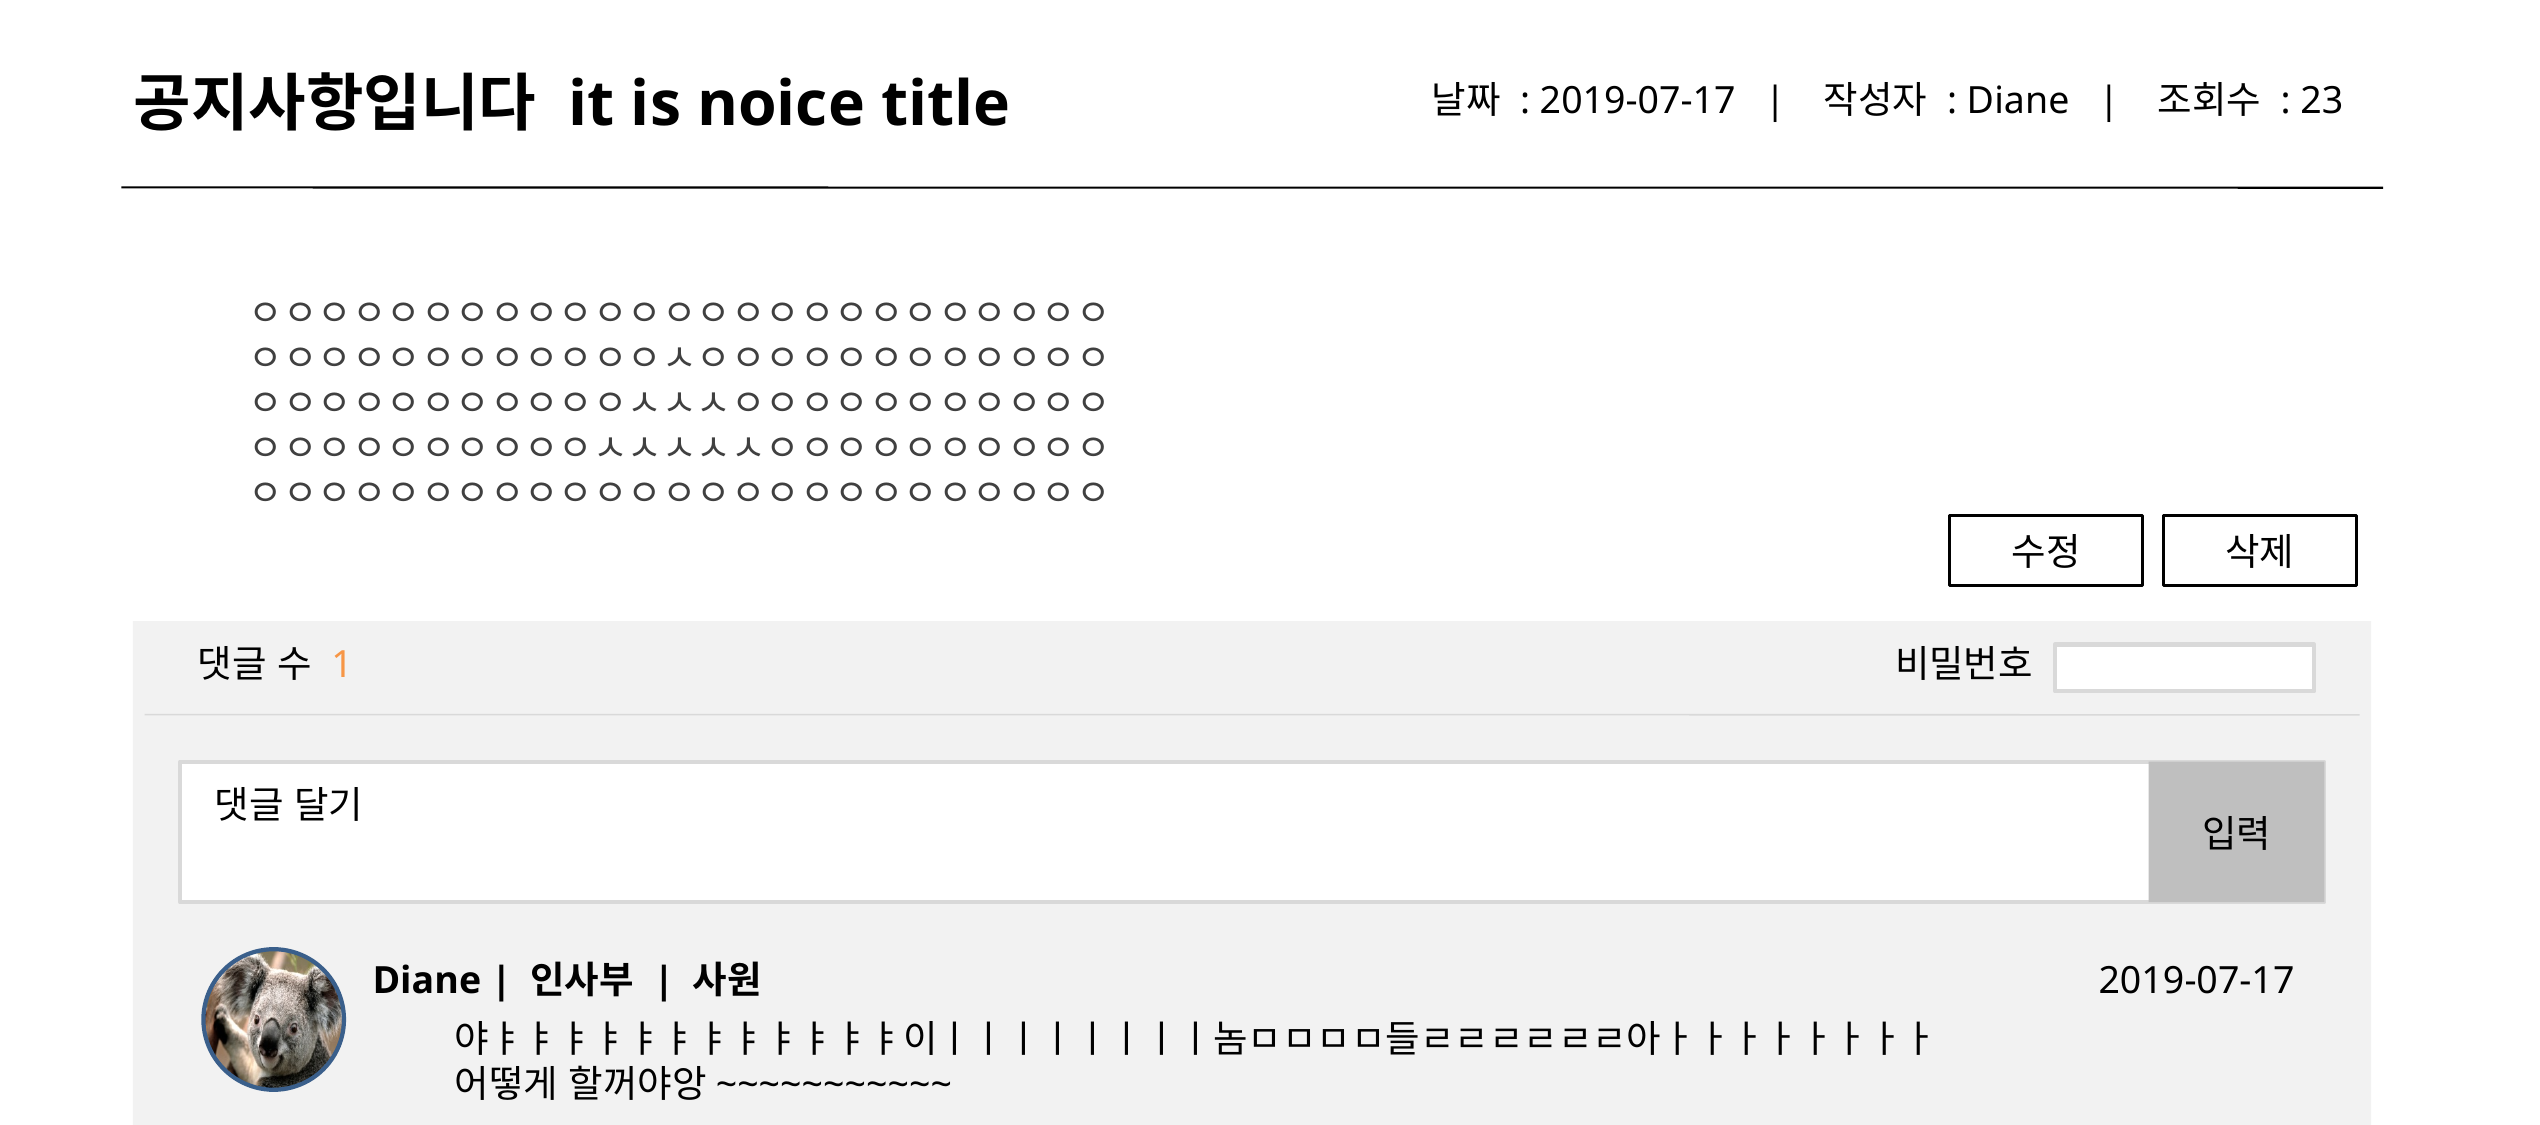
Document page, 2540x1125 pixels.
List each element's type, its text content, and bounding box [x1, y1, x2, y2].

text_box [2053, 642, 2316, 693]
text_box 2019-07-17 [2083, 949, 2310, 1009]
text_box 댓글 달기 [200, 773, 379, 834]
text_box 비밀번호 [1880, 632, 2048, 693]
text_box 댓글 수 1 [183, 632, 368, 693]
text_box 수정 [1947, 514, 2145, 588]
text_box Diane | 인사부 | 사원 [357, 949, 777, 1009]
title 공지사항입니다 it is noice title [4, 23, 1141, 178]
text_box 야ㅑㅑㅑㅑㅑㅑㅑㅑㅑㅑㅑㅑ이ㅣㅣㅣㅣㅣㅣㅣㅣ놈ㅁㅁㅁㅁ들ㄹㄹㄹㄹㄹㄹ아ㅏㅏㅏㅏㅏㅏㅏㅏ 어떻게 할꺼야앙~~~~~~~~~~~ [440, 1007, 1954, 1113]
text_box 입력 [2147, 760, 2327, 904]
text_box 삭제 [2161, 514, 2359, 588]
text_box [201, 947, 347, 1092]
text_box [178, 760, 2147, 904]
text_box [131, 619, 2373, 1125]
text_box ㅇㅇㅇㅇㅇㅇㅇㅇㅇㅇㅇㅇㅇㅇㅇㅇㅇㅇㅇㅇㅇㅇㅇㅇㅇ ㅇㅇㅇㅇㅇㅇㅇㅇㅇㅇㅇㅇㅅㅇㅇㅇㅇㅇㅇㅇㅇㅇㅇㅇㅇ ㅇㅇㅇㅇㅇㅇㅇㅇㅇㅇㅇㅅㅅㅅㅇㅇㅇㅇㅇㅇㅇㅇㅇㅇㅇ ㅇㅇㅇㅇㅇㅇㅇㅇㅇㅇㅅㅅㅅㅅㅅㅇㅇㅇㅇㅇㅇㅇㅇㅇㅇ ㅇㅇㅇㅇㅇㅇㅇㅇㅇㅇㅇㅇㅇㅇㅇㅇㅇㅇㅇㅇㅇㅇㅇㅇㅇ [233, 281, 1127, 521]
text_box 날짜 : 2019-07-17 | 작성자 : Diane | 조회수 : 23 [1416, 68, 2359, 128]
